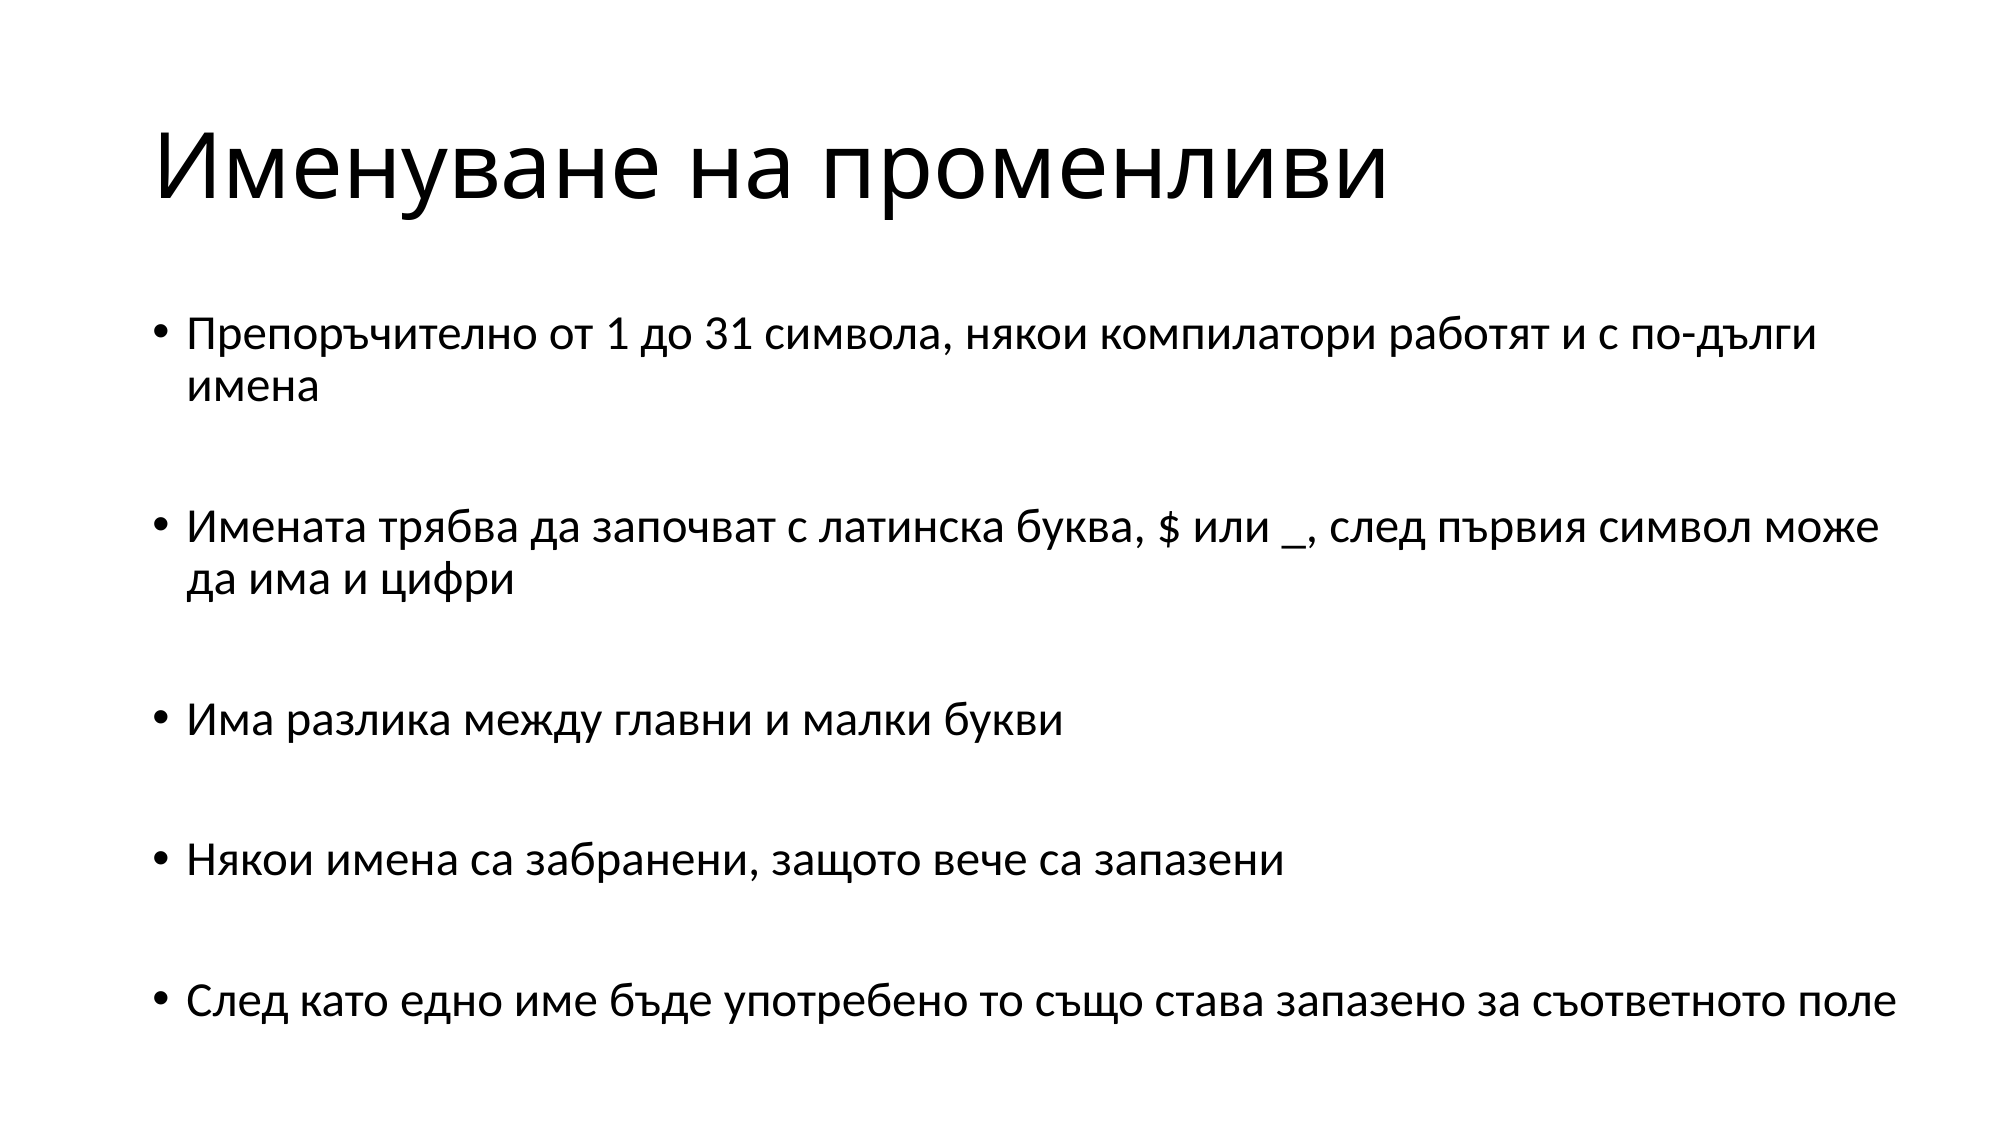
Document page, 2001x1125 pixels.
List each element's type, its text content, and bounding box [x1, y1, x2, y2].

list Препоръчително от 1 до 31 символа, някои компилатори работят и с по-дълги имена Имената трябва да започват с латинска буква, $ или _, след първия символ може да има и цифри Има разлика между главни и малки букви Някои имена са забранени, защото вече са запазени След като едно име бъде употребено то също става запазено за съответното поле [137, 299, 1918, 1094]
title Именуване на променливи [137, 59, 1863, 278]
